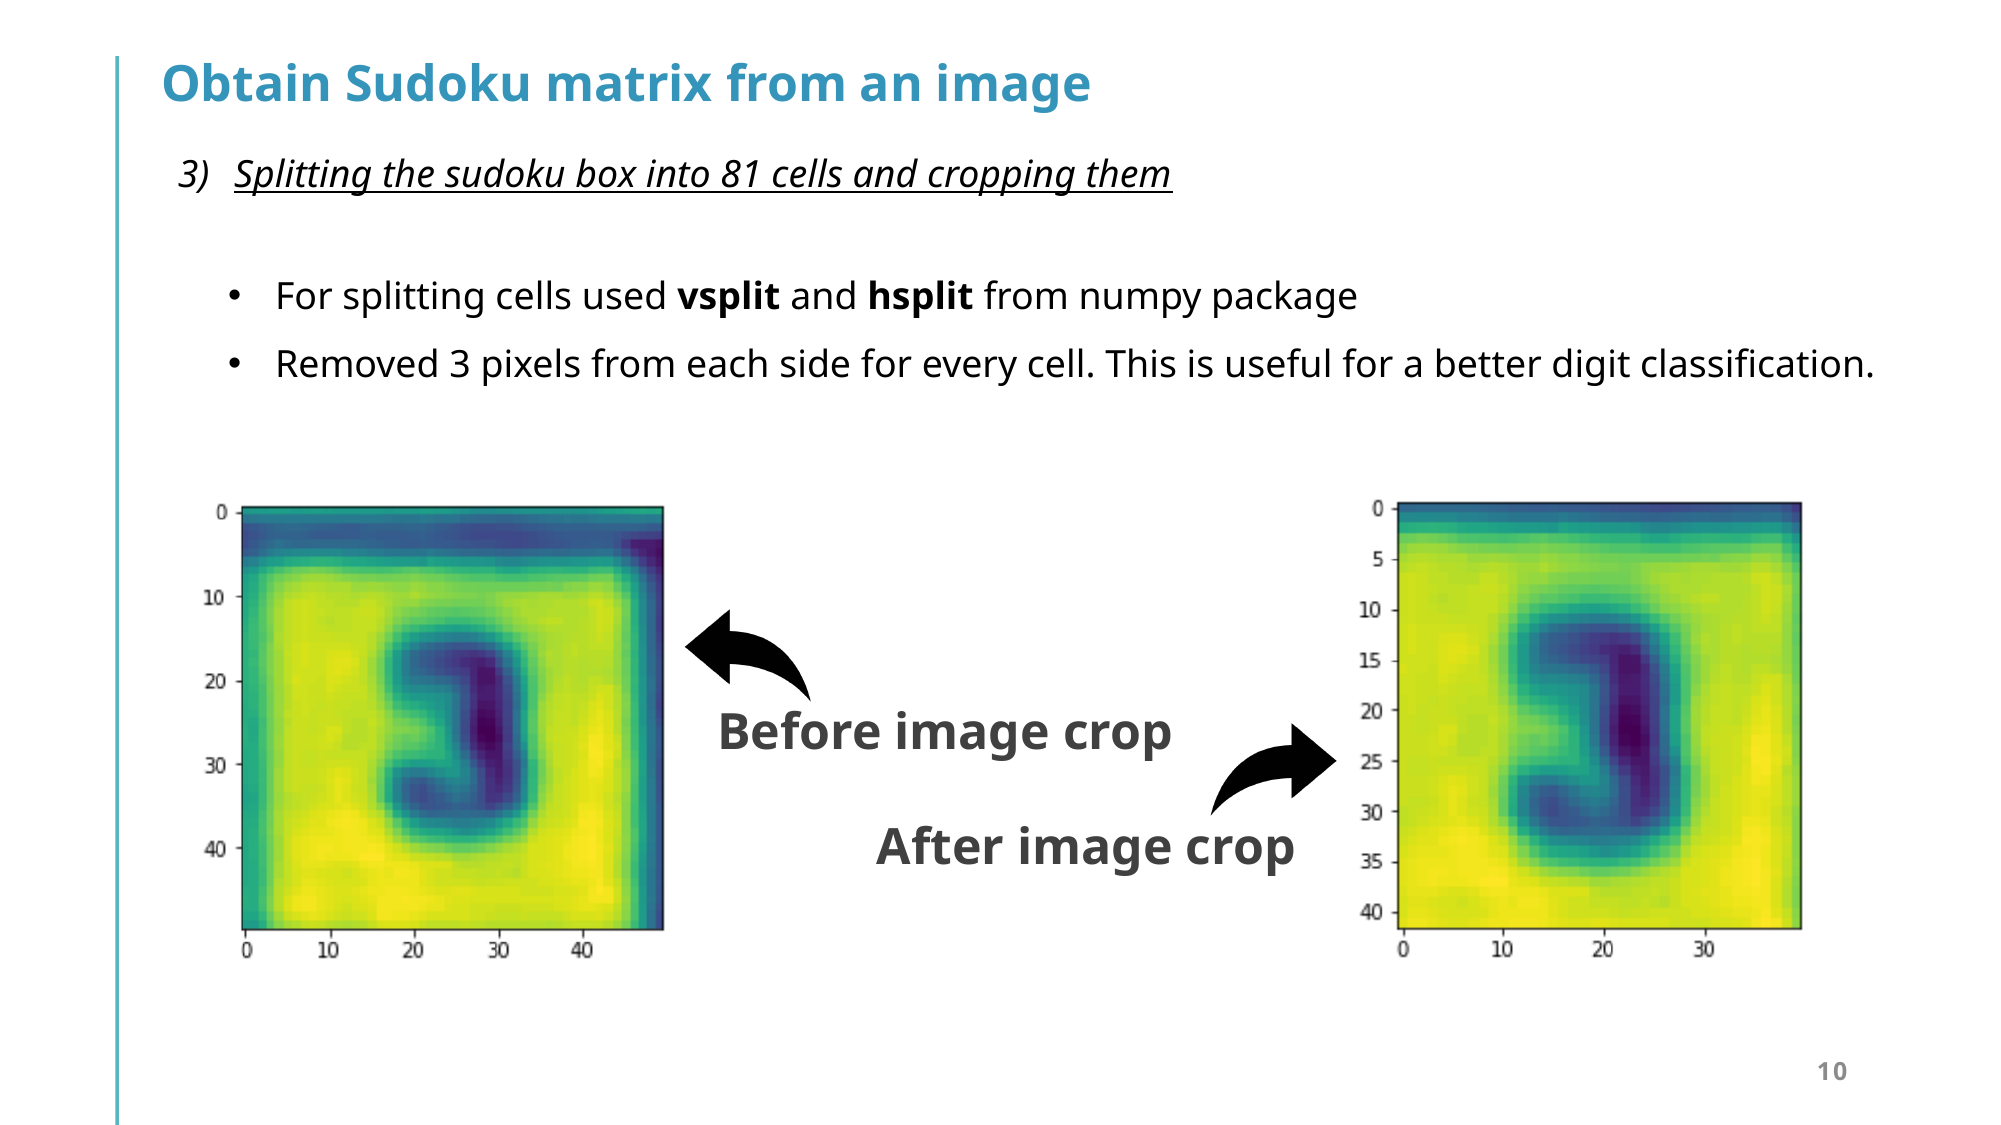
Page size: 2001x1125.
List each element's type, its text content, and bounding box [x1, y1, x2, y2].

slide_number 10 [1412, 1042, 1863, 1103]
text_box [192, 492, 1808, 968]
text_box For splitting cells used vsplit and hsplit from numpy package Removed 3 pixels from each side for every cell. This is useful for a better digit classification. [213, 242, 1892, 392]
text_box Splitting the sudoku box into 81 cells and cropping them [163, 120, 1777, 203]
text_box Obtain Sudoku matrix from an image [146, 44, 1107, 119]
